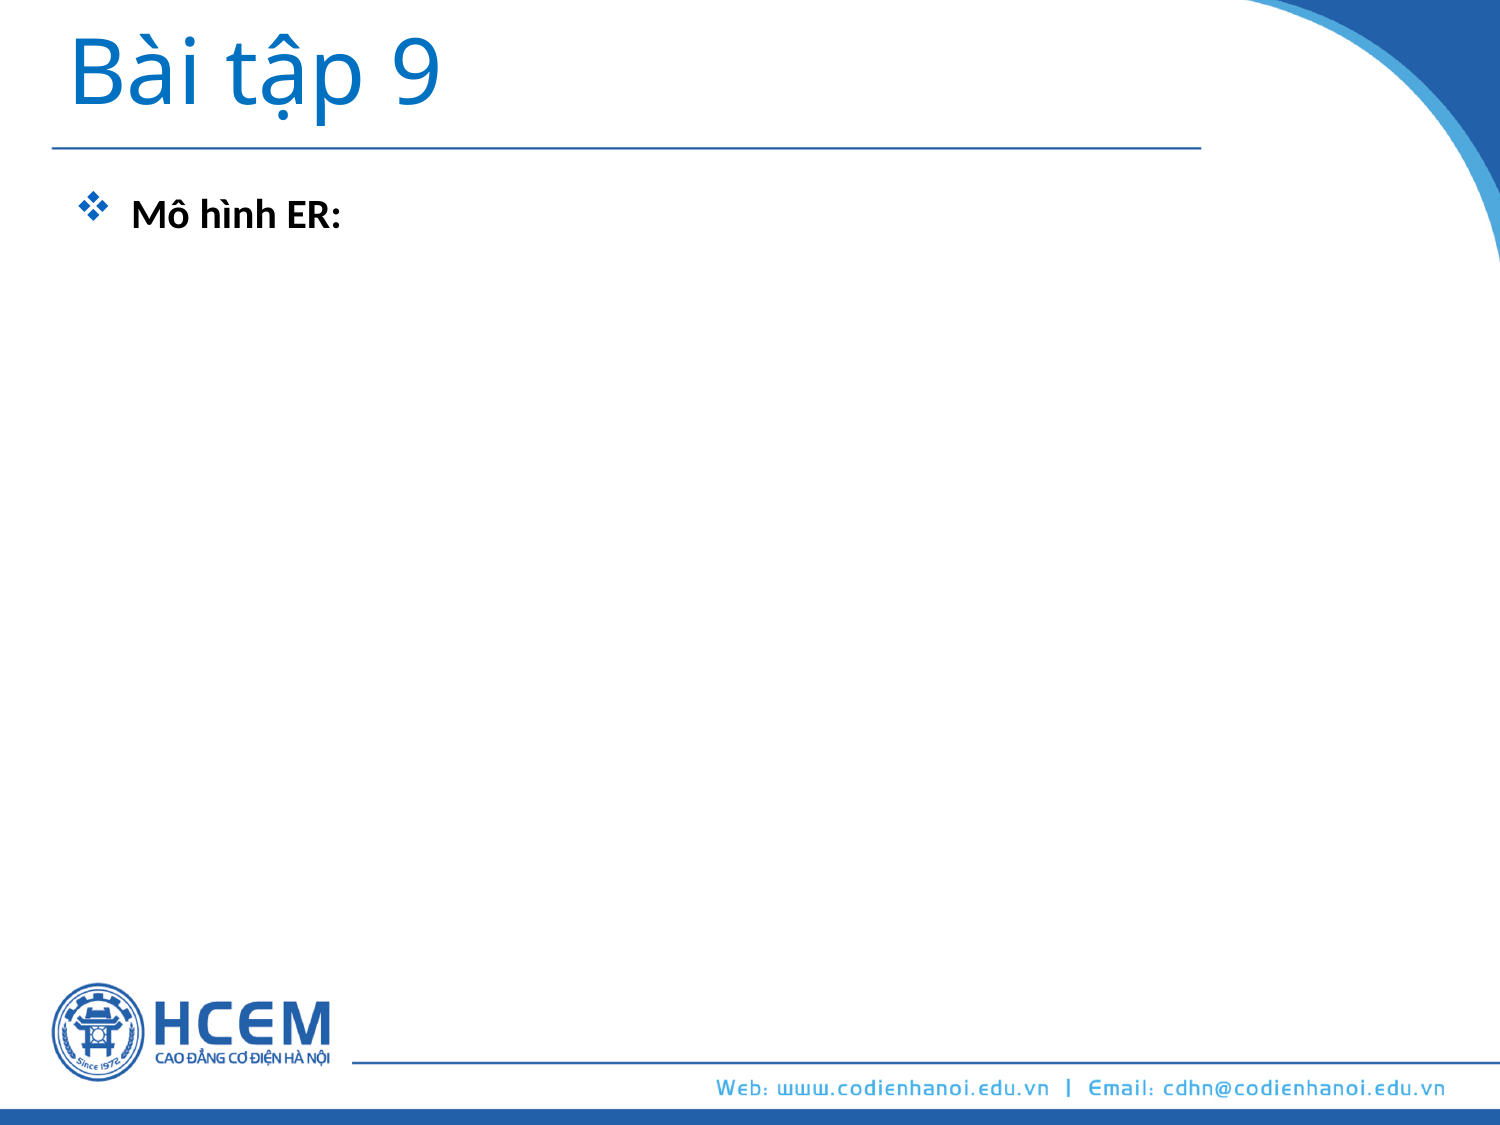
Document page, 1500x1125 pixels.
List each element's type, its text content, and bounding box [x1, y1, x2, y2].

title Bài tập 9 [52, 0, 1325, 149]
text_box Mô hình ER: [59, 179, 448, 261]
picture [0, 0, 1500, 1125]
